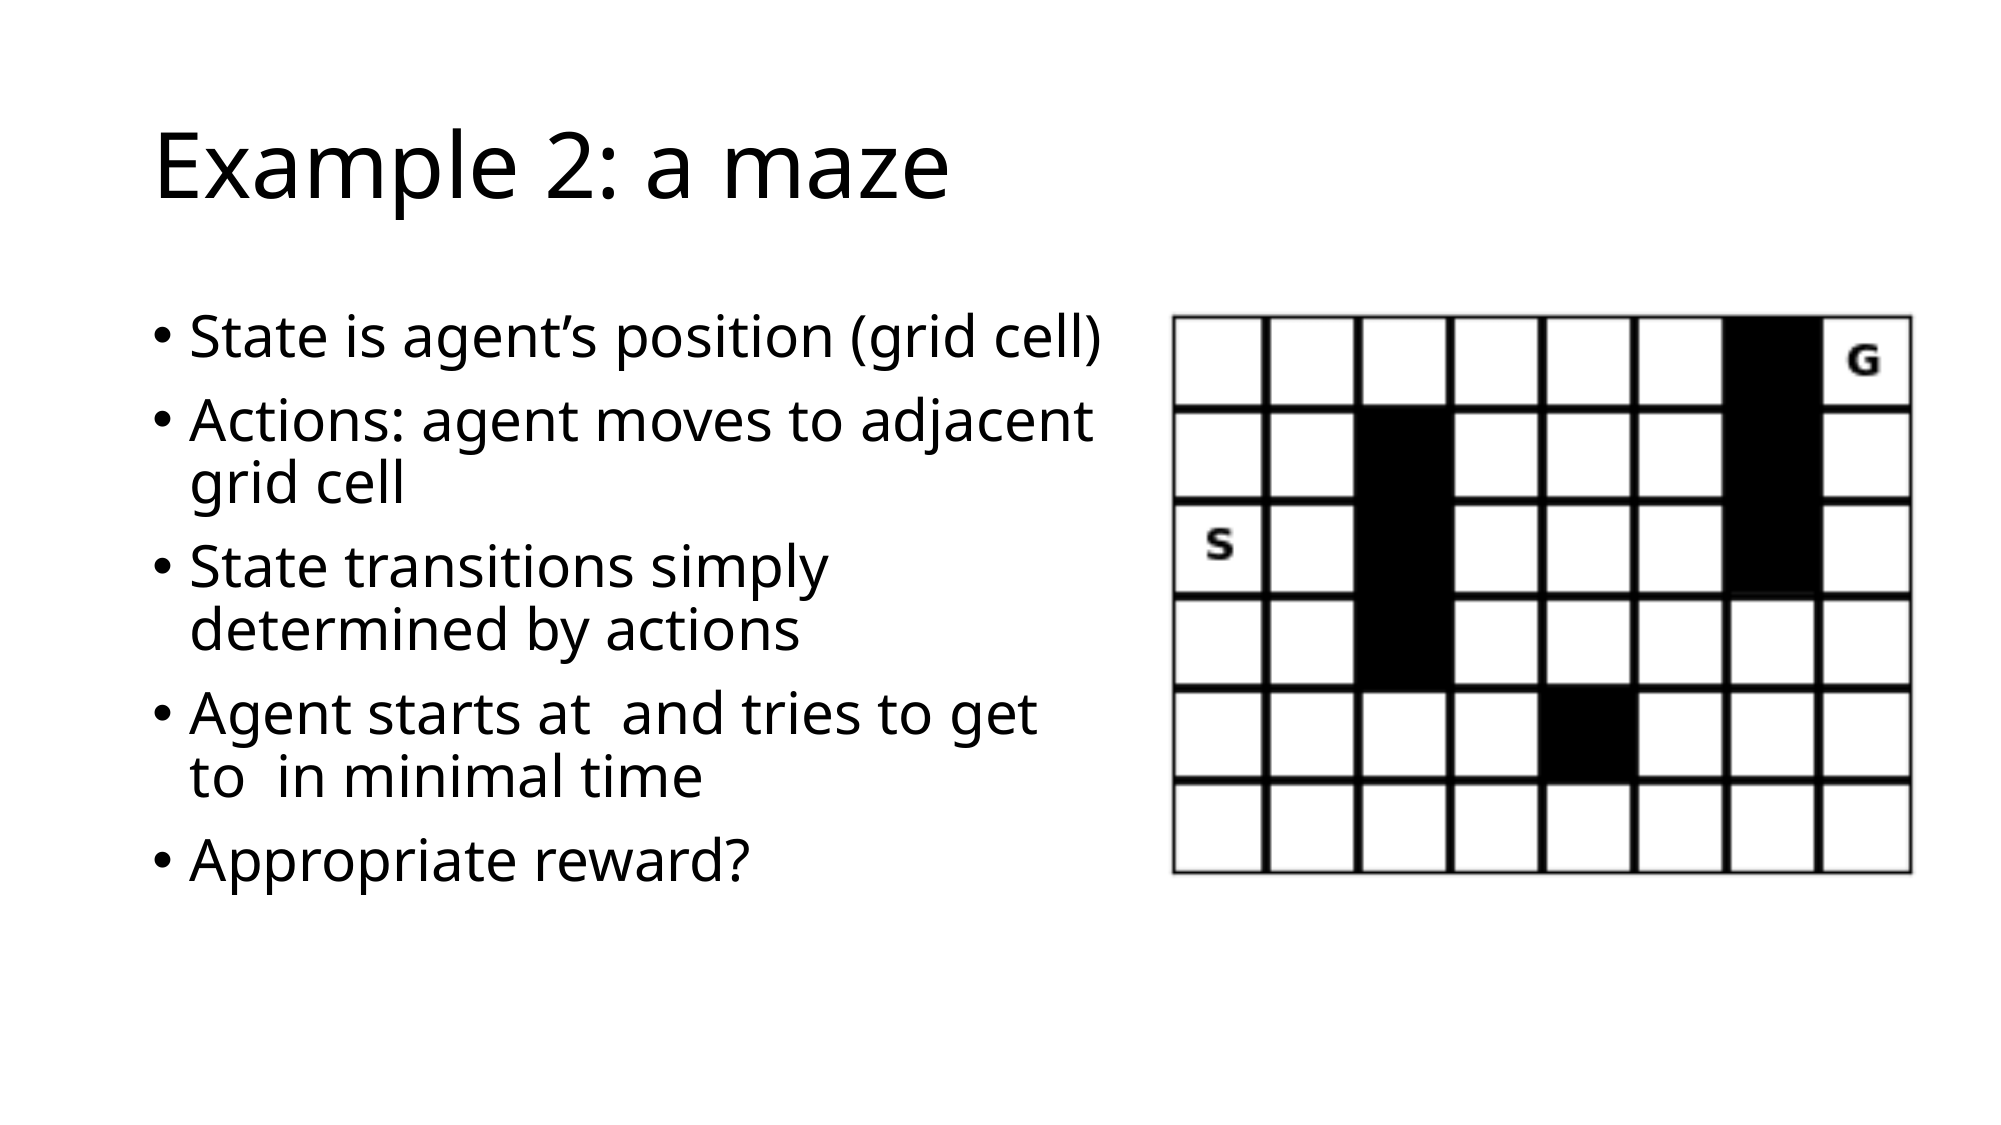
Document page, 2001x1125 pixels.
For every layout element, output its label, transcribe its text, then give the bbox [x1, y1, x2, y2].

picture [1148, 298, 1936, 904]
title Example 2: a maze [137, 59, 1863, 278]
